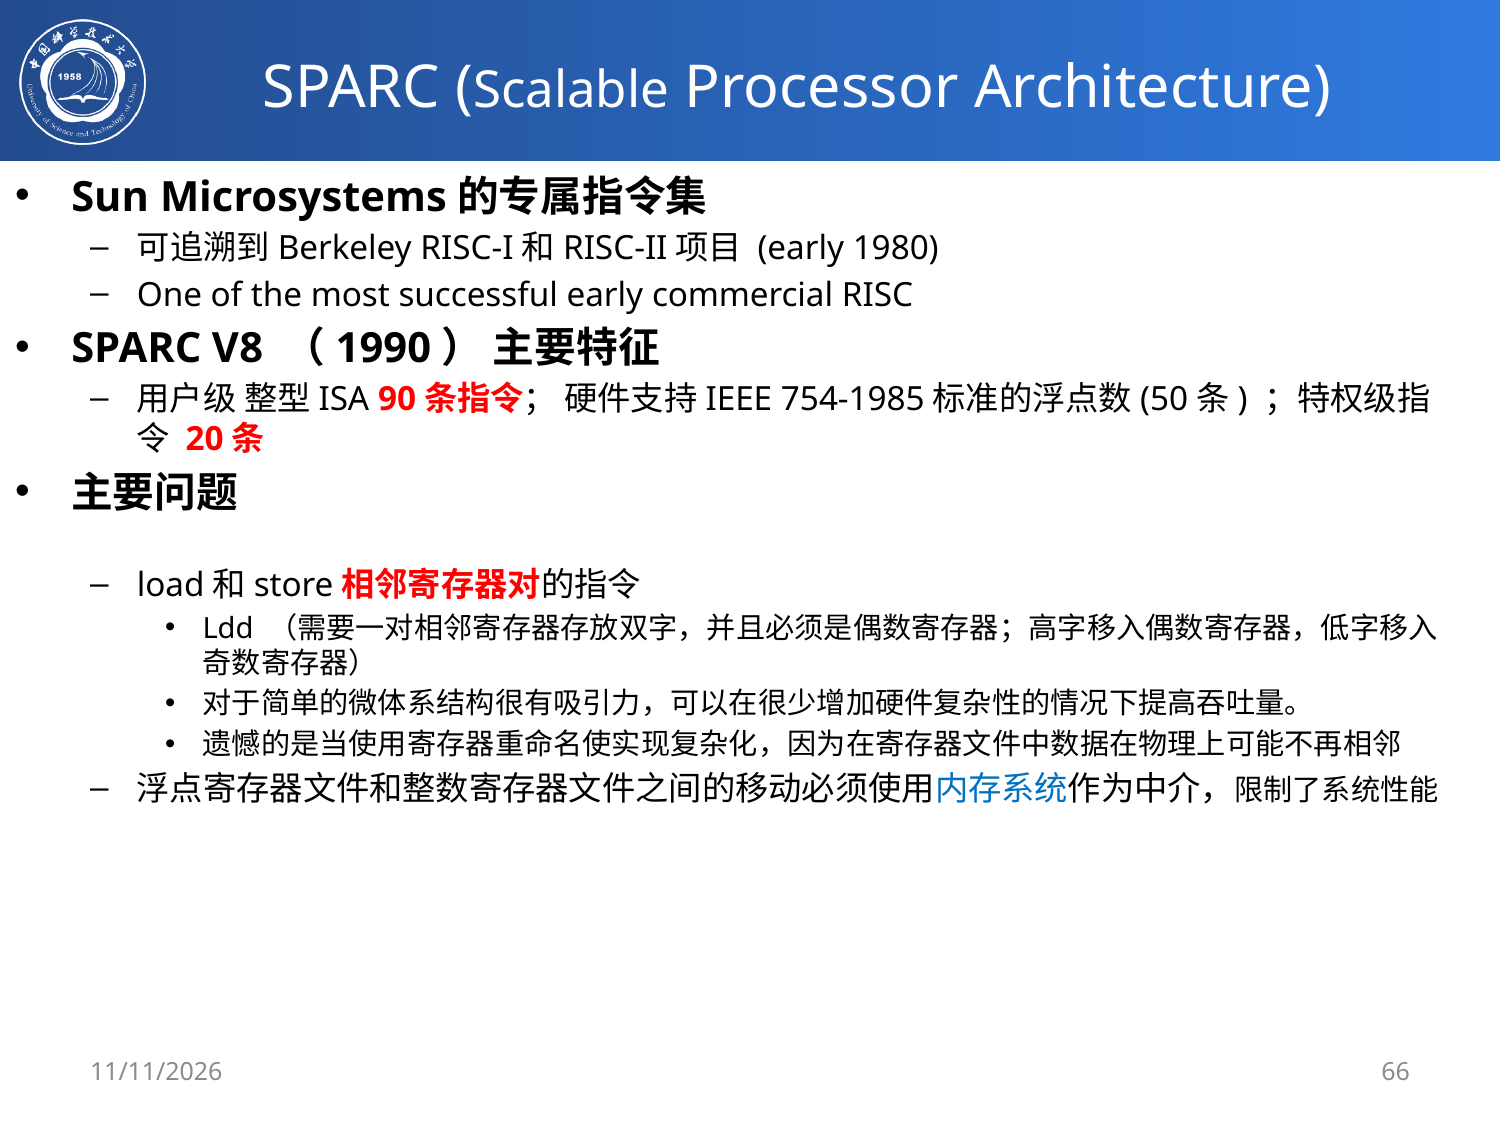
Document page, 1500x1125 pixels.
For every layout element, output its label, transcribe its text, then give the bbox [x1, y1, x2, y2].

slide_number 66 [1074, 1042, 1425, 1103]
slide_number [75, 1042, 425, 1103]
title SPARC (Scalable Processor Architecture) [169, 19, 1425, 149]
list Sun Microsystems的专属指令集 可追溯到Berkeley RISC-I和RISC-II项目 (early 1980) One of the most successful early commercial RISC SPARC V8 （1990） 主要特征 用户级 整型ISA 90条指令； 硬件支持IEEE 754-1985标准的浮点数(50条) ；特权级指令 20条 主要问题 load和store相邻寄存器对的指令 Ldd （需要一对相邻寄存器存放双字，并且必须是偶数寄存器；高字移入偶数寄存器，低字移入奇数寄存器） 对于简单的微体系结构很有吸引力，可以在很少增加硬件复杂性的情况下提高吞吐量。 遗憾的是当使用寄存器重命名使实现复杂化，因为在寄存器文件中数据在物理上可能不再相邻 浮点寄存器文件和整数寄存器文件之间的移动必须使用内存系统作为中介，限制了系统性能 [0, 161, 1470, 991]
picture [19, 19, 146, 145]
